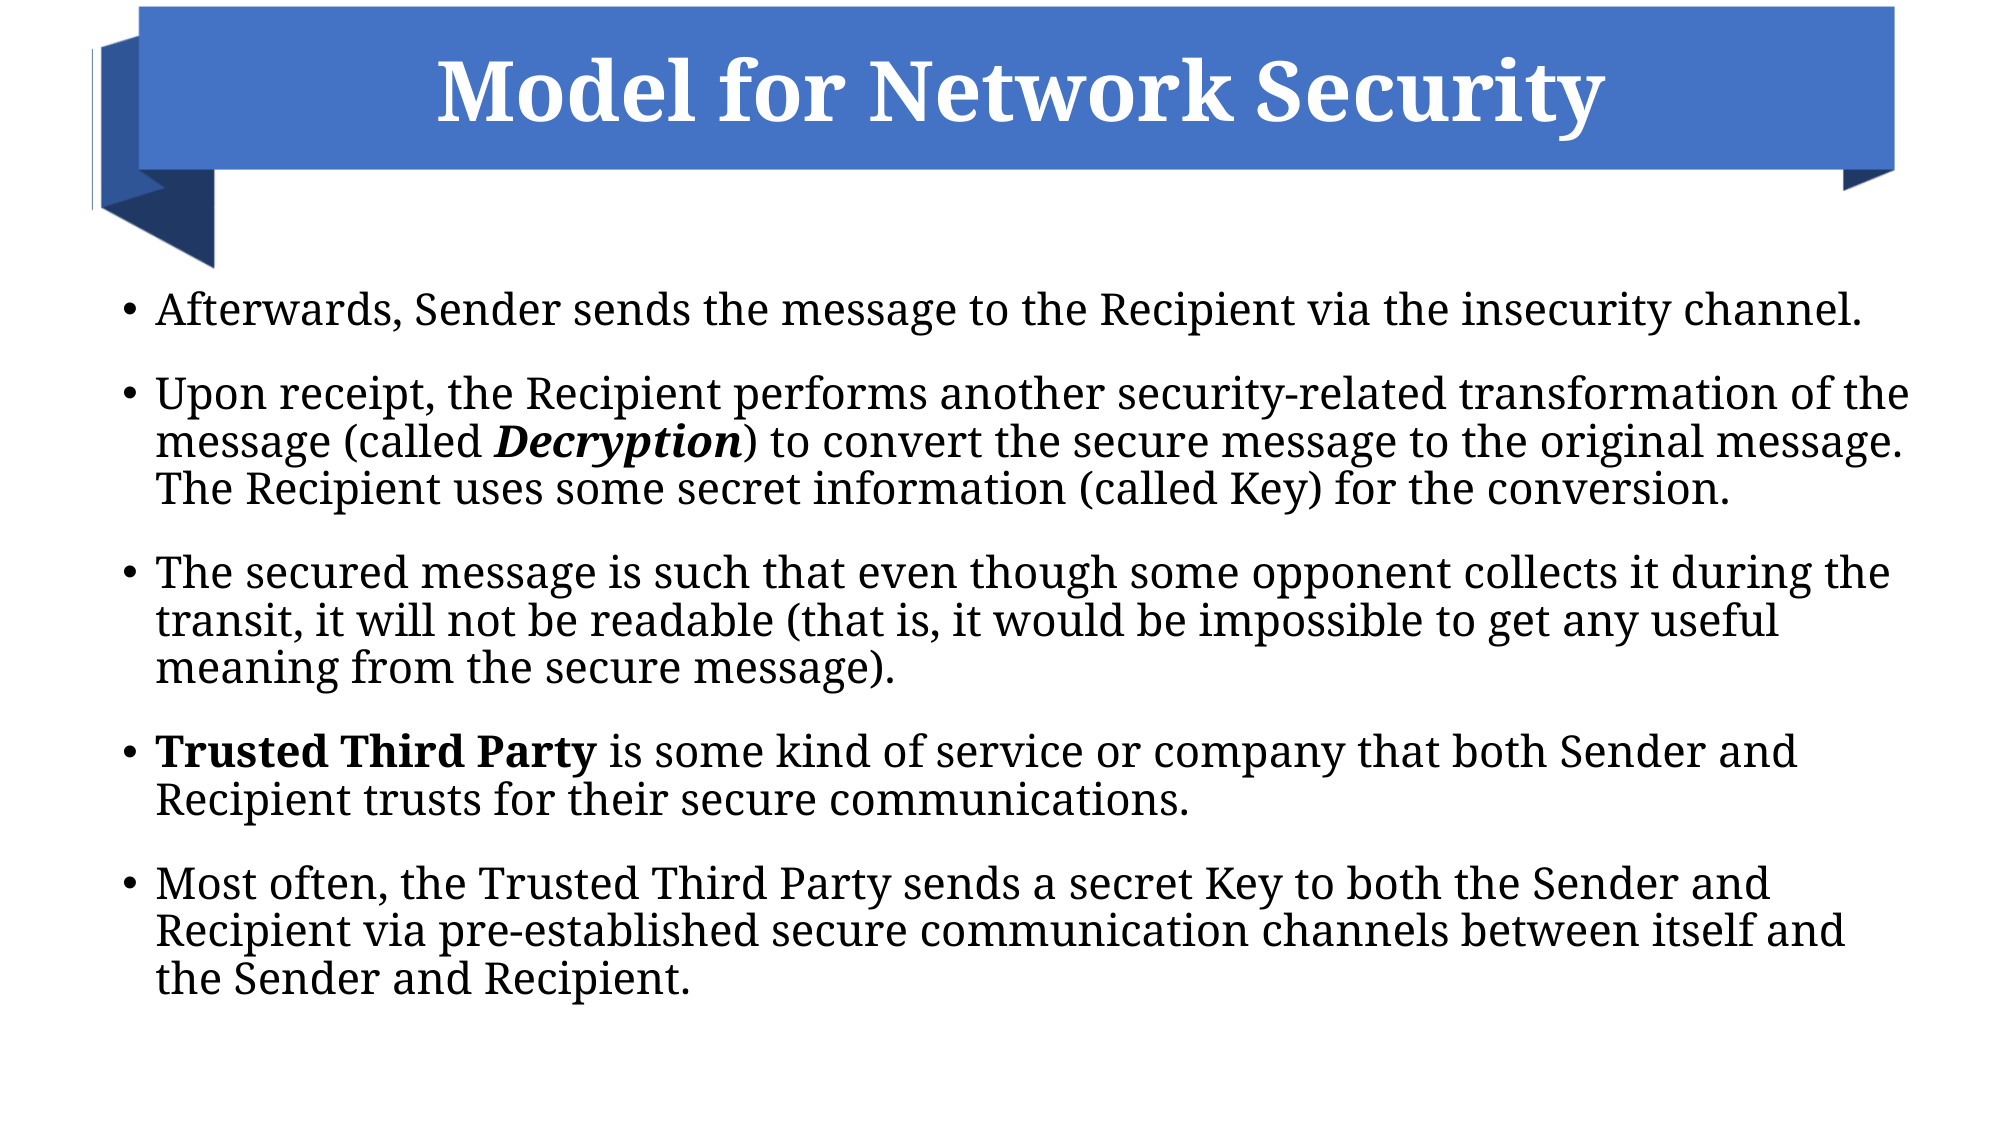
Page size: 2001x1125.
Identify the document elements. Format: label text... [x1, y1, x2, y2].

picture [84, 1, 1907, 274]
text_box Afterwards, Sender sends the message to the Recipient via the insecurity channel. Upon receipt, the Recipient performs another security-related transformation of the message (called Decryption) to convert the secure message to the original message. The Recipient uses some secret information (called Key) for the conversion. The secured message is such that even though some opponent collects it during the transit, it will not be readable (that is, it would be impossible to get any useful meaning from the secure message). Trusted Third Party is some kind of service or company that both Sender and Recipient trusts for their secure communications. Most often, the Trusted Third Party sends a secret Key to both the Sender and Recipient via pre-established secure communication channels between itself and the Sender and Recipient. [107, 279, 1936, 1087]
title Model for Network Security [177, 31, 1866, 148]
